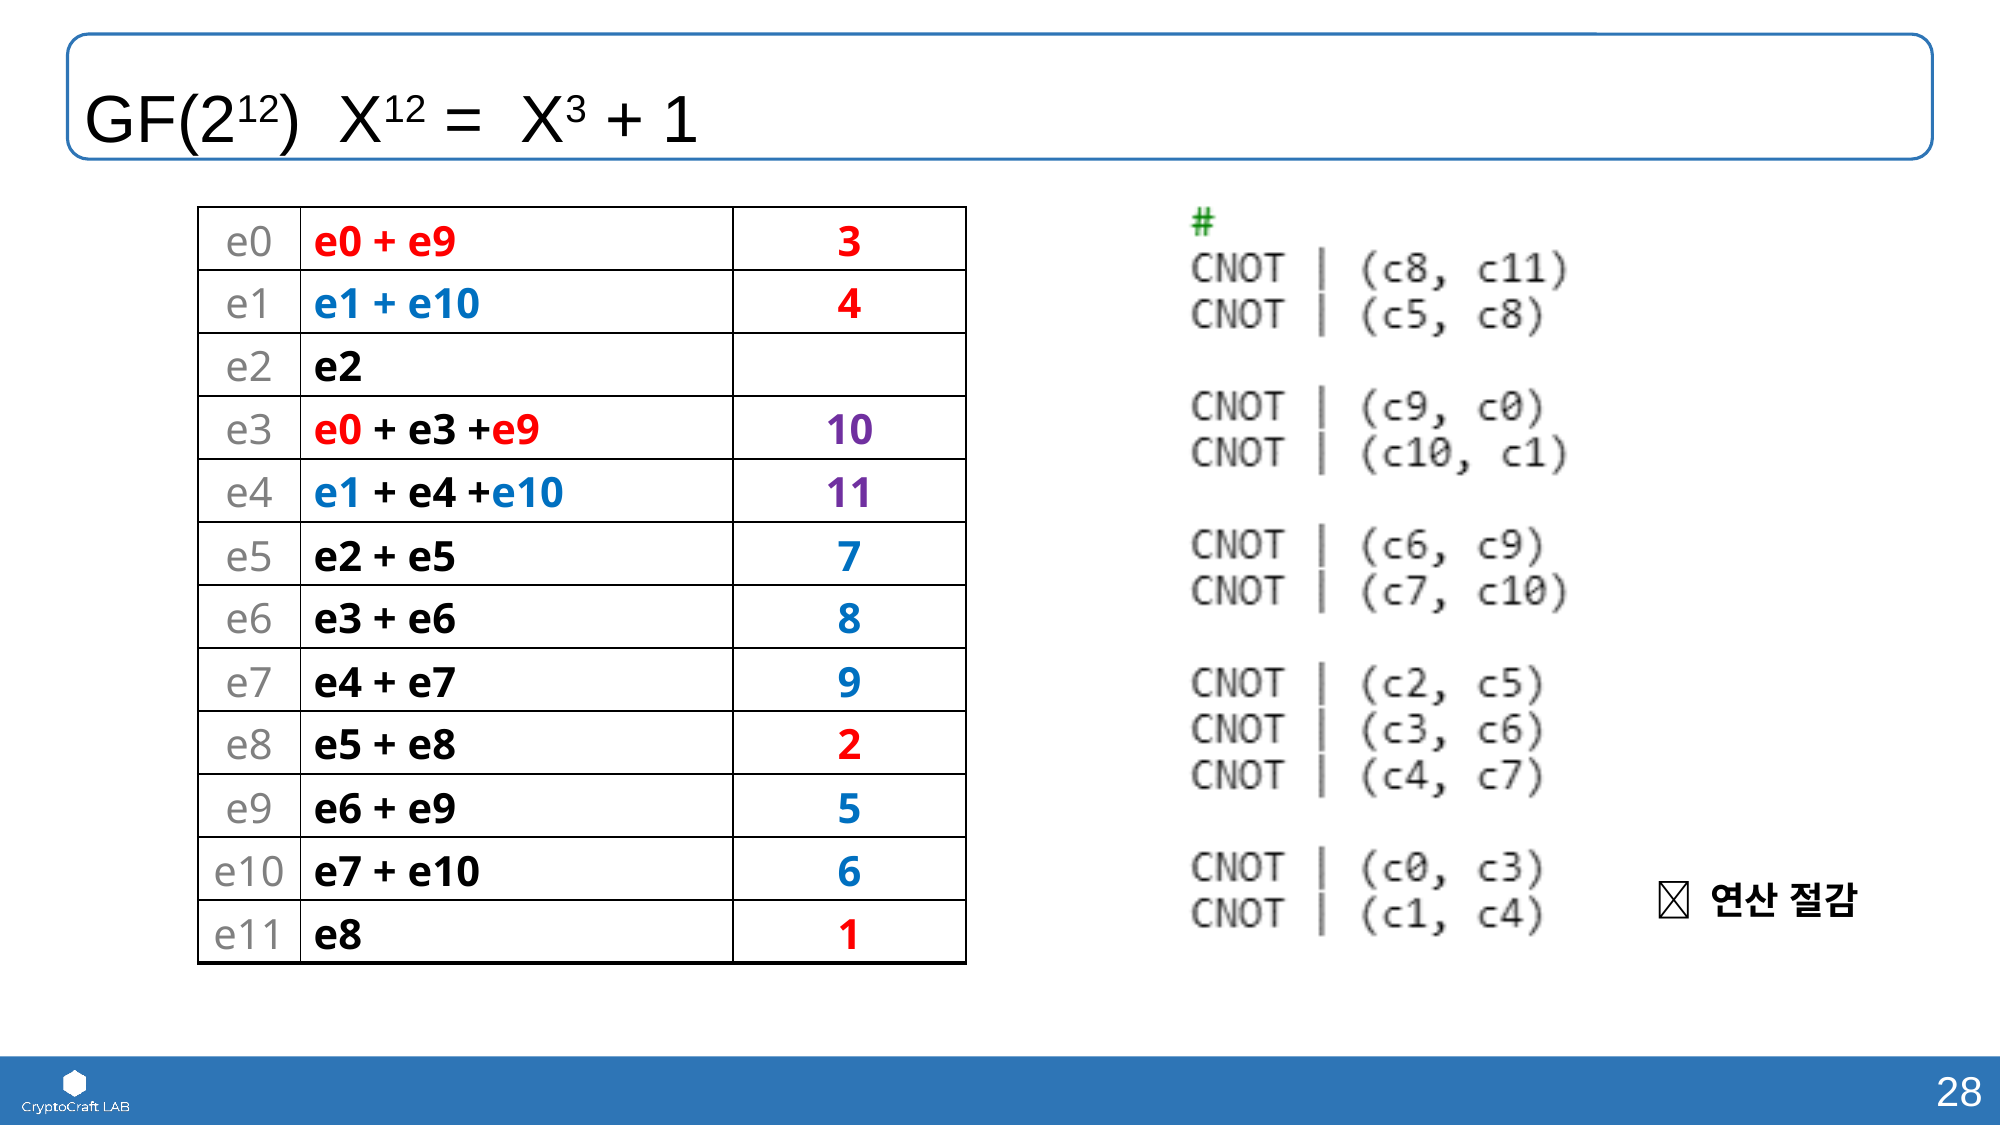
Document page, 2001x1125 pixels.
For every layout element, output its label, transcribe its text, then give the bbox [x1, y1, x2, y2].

table_cell e2 + e5 [301, 523, 732, 584]
table_cell 2 [734, 712, 965, 773]
table_cell e7 [199, 649, 300, 710]
table_cell e3 + e6 [301, 586, 732, 647]
table_cell [734, 334, 965, 395]
table_cell e11 [199, 901, 300, 961]
table_cell e1 + e4 +e10 [301, 460, 732, 521]
table_cell 7 [734, 523, 965, 584]
text_box  연산 절감 [1640, 869, 1874, 930]
table_cell 5 [734, 775, 965, 836]
table_cell 6 [734, 838, 965, 899]
table_cell e9 [199, 775, 300, 836]
table_cell e3 [199, 397, 300, 458]
table_cell 1 [734, 901, 965, 961]
table_cell e4 [199, 460, 300, 521]
table_cell e1 [199, 271, 300, 332]
table_header 3 [734, 208, 965, 269]
table_header e0 [199, 208, 300, 269]
table_cell 9 [734, 649, 965, 710]
table_cell e6 + e9 [301, 775, 732, 836]
table_cell 8 [734, 586, 965, 647]
table_cell e10 [199, 838, 300, 899]
table_cell 10 [734, 397, 965, 458]
table_cell e2 [199, 334, 300, 395]
picture [13, 1061, 138, 1123]
picture [1130, 182, 1605, 1003]
table_header e0 + e9 [301, 208, 732, 269]
table_cell e5 [199, 523, 300, 584]
table_cell e4 + e7 [301, 649, 732, 710]
table_cell e8 [301, 901, 732, 961]
table_cell e8 [199, 712, 300, 773]
table_cell e1 + e10 [301, 271, 732, 332]
table_cell e2 [301, 334, 732, 395]
table_cell e6 [199, 586, 300, 647]
table_cell 4 [734, 271, 965, 332]
table_cell e0 + e3 +e9 [301, 397, 732, 458]
table_cell e5 + e8 [301, 712, 732, 773]
text_box GF(212) X12 = X3 + 1 [69, 33, 1935, 159]
table_cell e7 + e10 [301, 838, 732, 899]
table_cell 11 [734, 460, 965, 521]
